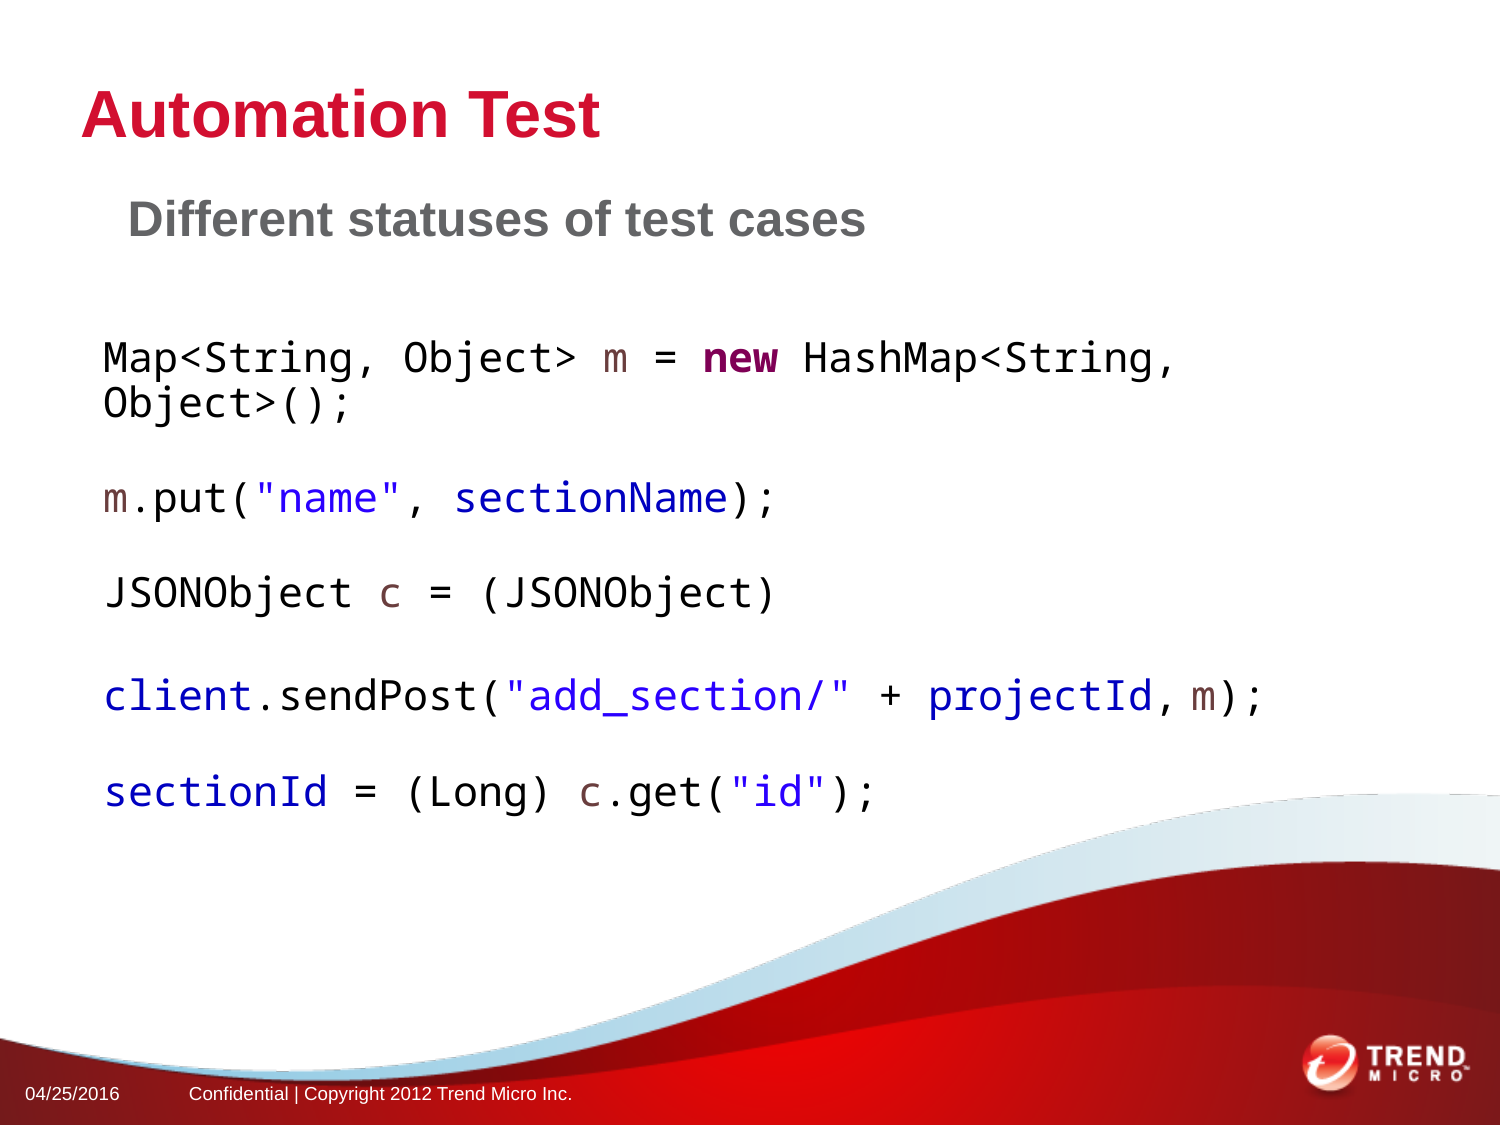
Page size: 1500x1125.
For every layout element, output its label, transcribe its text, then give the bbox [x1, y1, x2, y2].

list Map<String, Object> m = new HashMap<String, Object>(); m.put("name", sectionName); JSONObject c = (JSONObject) client.sendPost("add_section/" + projectId, m); sectionId = (Long) c.get("id"); [87, 328, 1346, 861]
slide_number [10, 1073, 189, 1110]
footer Confidential | Copyright 2012 Trend Micro Inc. [174, 1073, 650, 1104]
picture [0, 782, 1500, 1125]
text_box Different statuses of test cases [112, 188, 1218, 255]
text_box Automation Test [65, 72, 1394, 188]
